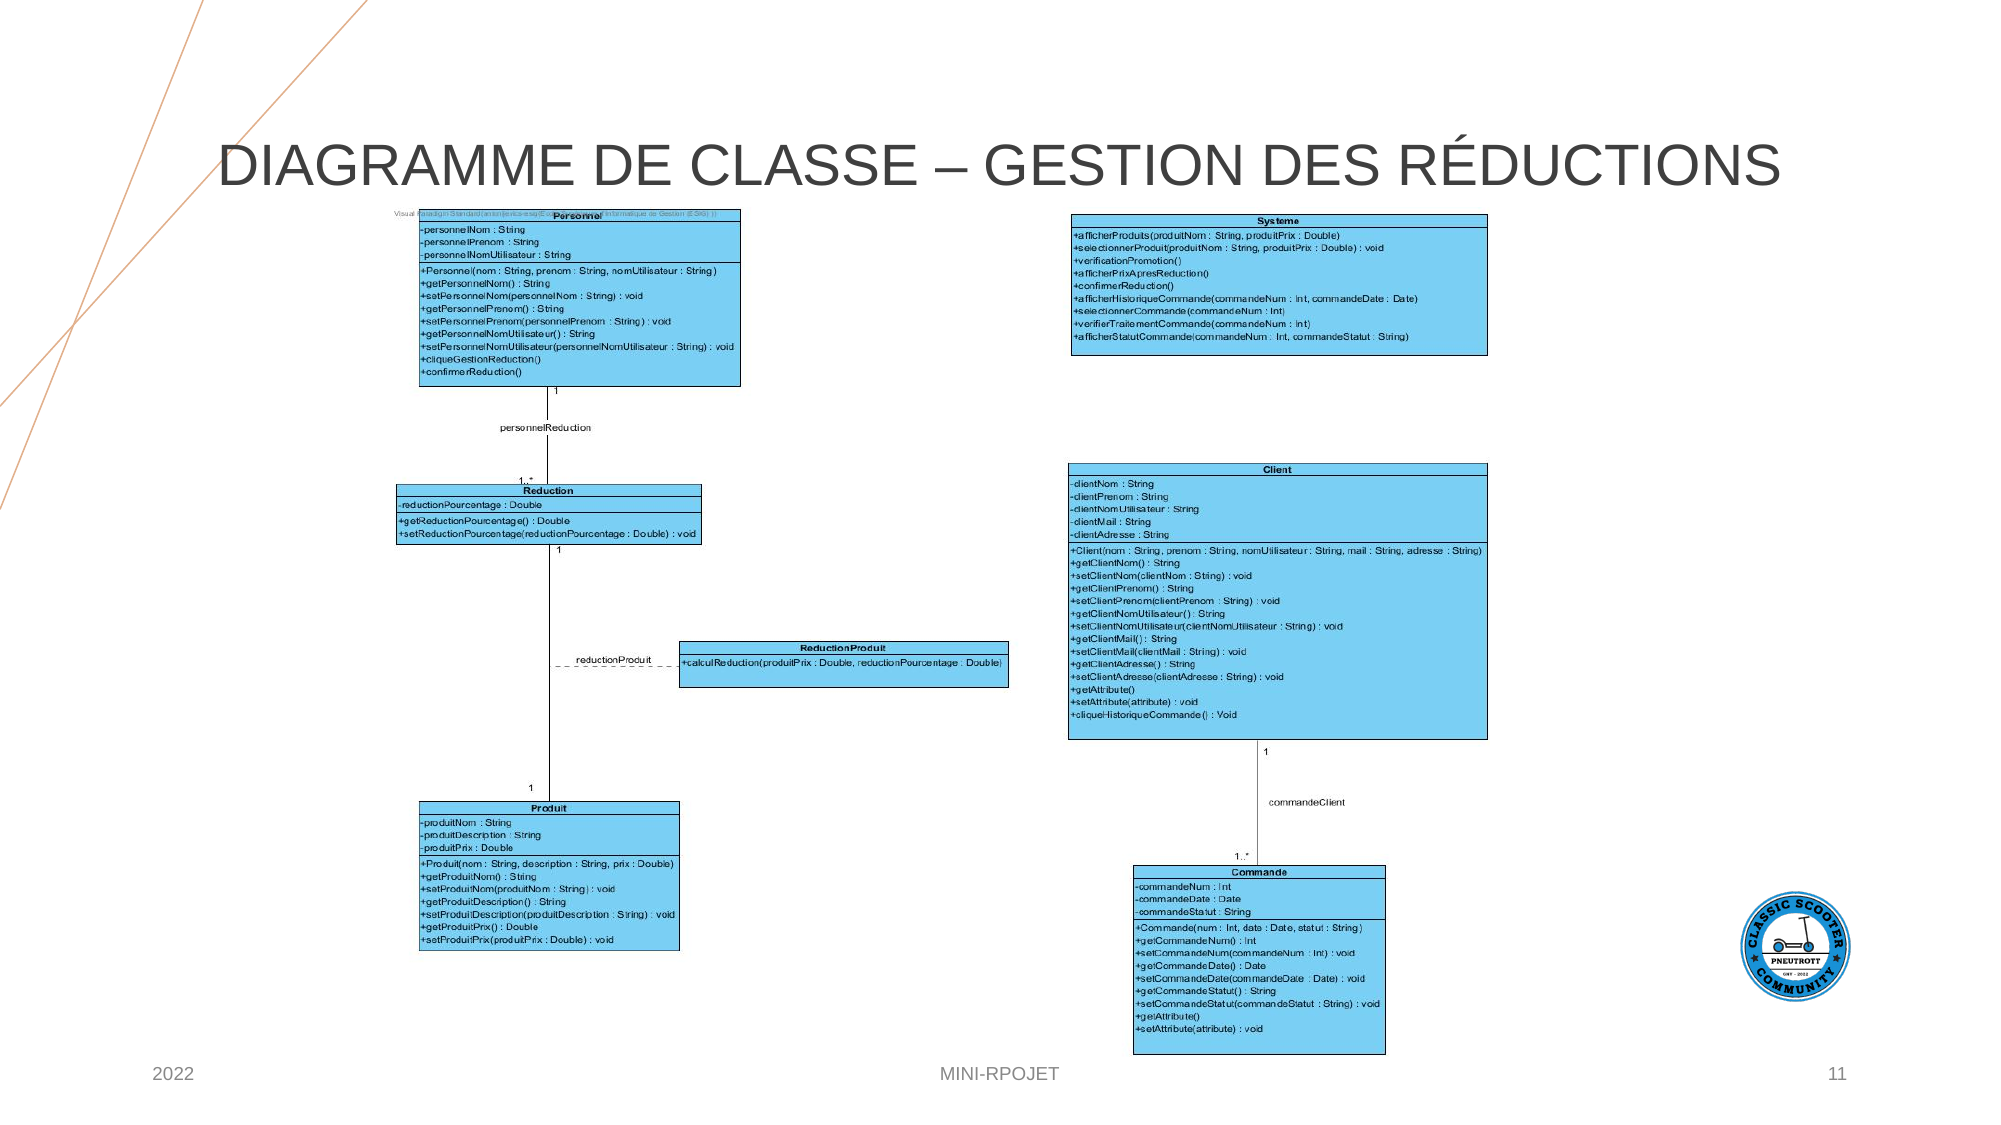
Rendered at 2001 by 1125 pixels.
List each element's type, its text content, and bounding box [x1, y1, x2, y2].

slide_number ‹#› [1412, 1042, 1863, 1103]
picture [394, 207, 1490, 1057]
footer MINI-RPOJET [662, 1066, 1338, 1103]
title DIAGRAMME DE CLASSE – GESTION DES RÉDUCTIONS [123, 58, 1877, 276]
picture [1728, 879, 1863, 1014]
slide_number 2022 [137, 1042, 588, 1103]
